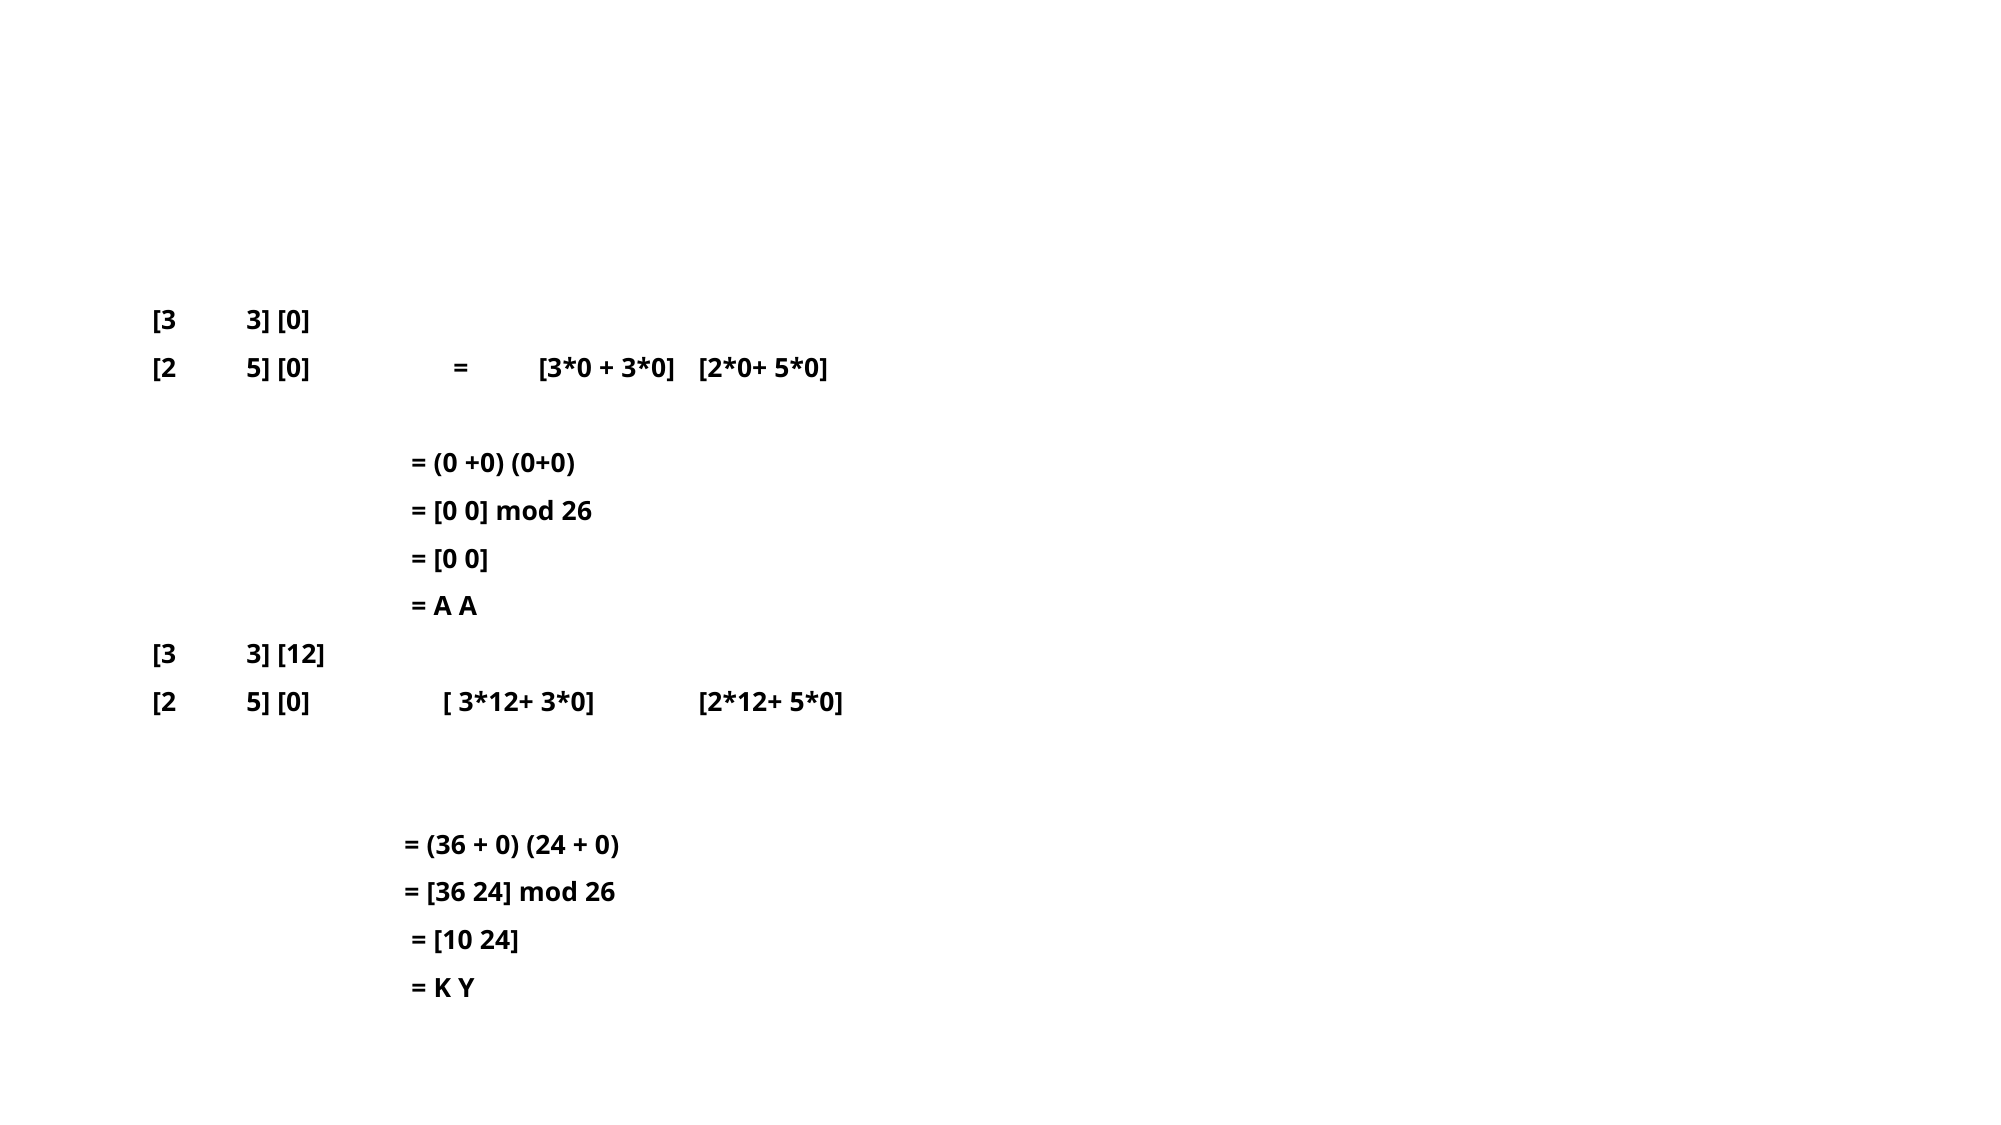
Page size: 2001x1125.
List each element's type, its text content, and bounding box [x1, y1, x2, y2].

list [3 3] [0] [2 5] [0] = [3*0 + 3*0] [2*0+ 5*0] = (0 +0) (0+0) = [0 0] mod 26 = [0 0] = A A [3 3] [12] [2 5] [0] [ 3*12+ 3*0] [2*12+ 5*0] = (36 + 0) (24 + 0) = [36 24] mod 26 = [10 24] = K Y [137, 299, 1863, 1014]
